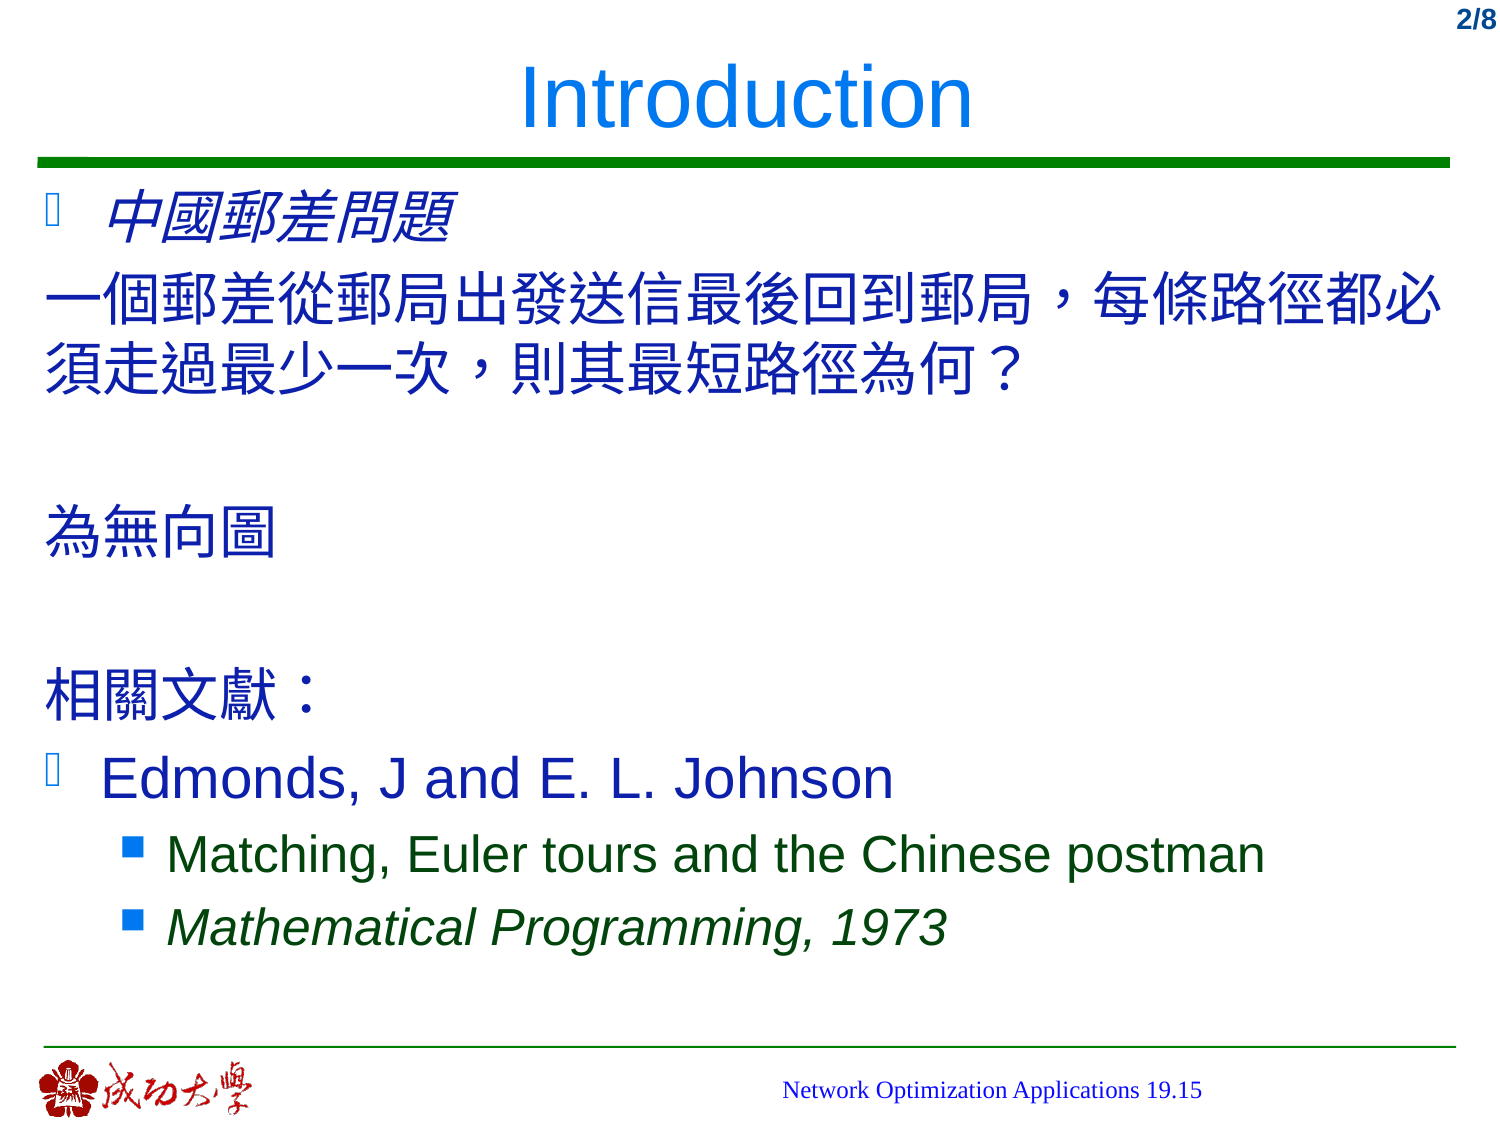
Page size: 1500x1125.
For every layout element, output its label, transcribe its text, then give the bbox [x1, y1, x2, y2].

footer Network Optimization Applications 19.15 [513, 1058, 1472, 1119]
picture [35, 1058, 254, 1118]
title Introduction [12, 12, 1483, 173]
list 中國郵差問題 一個郵差從郵局出發送信最後回到郵局，每條路徑都必須走過最少一次，則其最短路徑為何？ 為無向圖 相關文獻： Edmonds, J and E. L. Johnson Matching, Euler tours and the Chinese postman Mathematical Programming, 1973 [29, 172, 1470, 1035]
